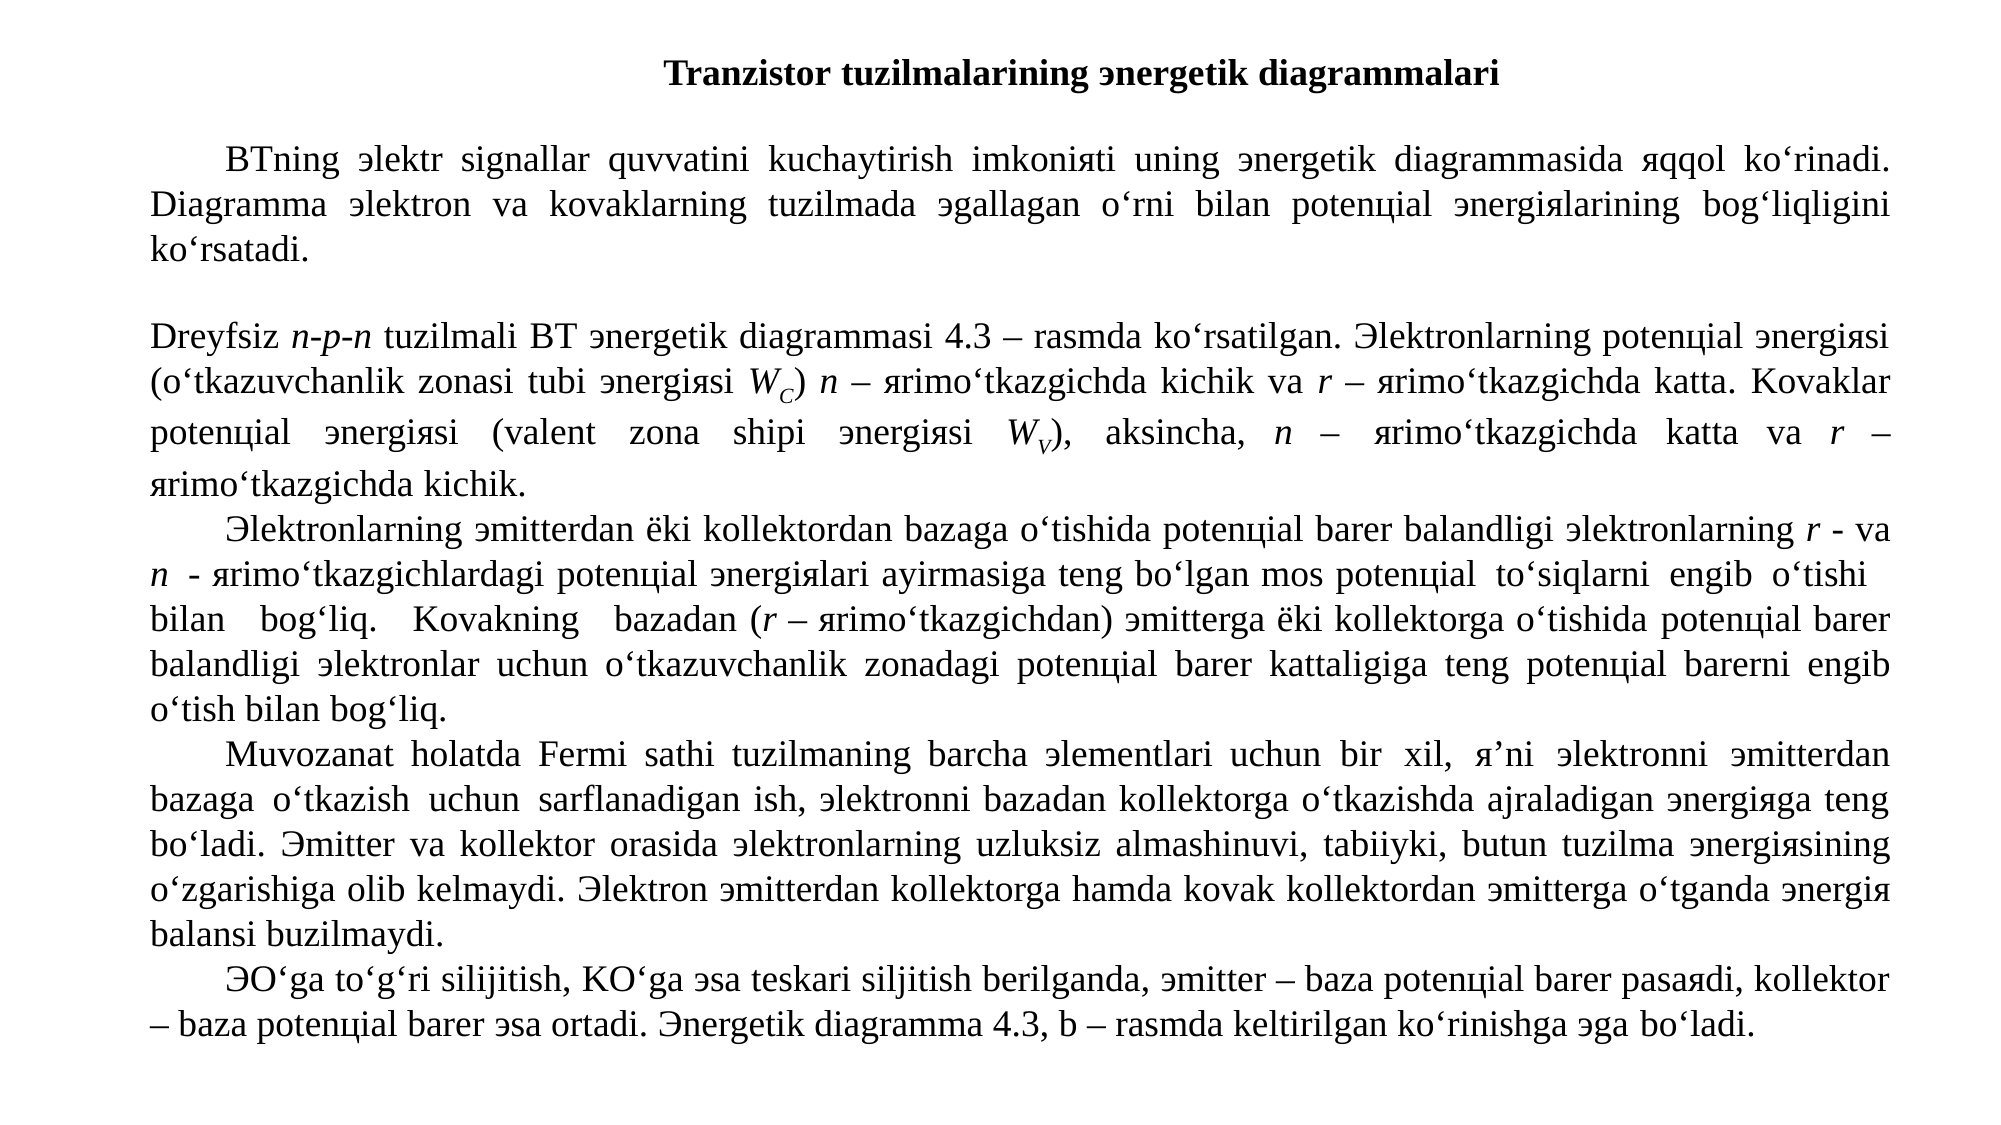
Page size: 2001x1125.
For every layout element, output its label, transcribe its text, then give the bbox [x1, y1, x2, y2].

text_box Tranzistor tuzilmalarining эnergetik diagrammalari BTning эlektr signallar quvvatini kuchaytirish imkoniяti uning эnergetik diagrammasida яqqol ko‘rinadi. Diagramma эlektron va kovaklarning tuzilmada эgallagan o‘rni bilan potenцial эnergiяlarining bog‘liqligini ko‘rsatadi. Dreyfsiz n-p-n tuzilmali BT эnergetik diagrammasi 4.3 – rasmda ko‘rsatilgan. Эlektronlarning potenцial эnergiяsi (o‘tkazuvchanlik zonasi tubi эnergiяsi WC) n – яrimo‘tkazgichda kichik va r – яrimo‘tkazgichda katta. Kovaklar potenцial эnergiяsi (valent zona shipi эnergiяsi WV), aksincha, n – яrimo‘tkazgichda katta va r – яrimo‘tkazgichda kichik. Эlektronlarning эmitterdan ёki kollektordan bazaga o‘tishida potenцial barer balandligi эlektronlarning r - va n - яrimo‘tkazgichlardagi potenцial эnergiяlari ayirmasiga teng bo‘lgan mos potenцial to‘siqlarni engib o‘tishi bilan bog‘liq. Kovakning bazadan (r – яrimo‘tkazgichdan) эmitterga ёki kollektorga o‘tishida potenцial barer balandligi эlektronlar uchun o‘tkazuvchanlik zonadagi potenцial barer kattaligiga teng potenцial barerni engib o‘tish bilan bog‘liq. Muvozanat holatda Fermi sathi tuzilmaning barcha эlementlari uchun bir xil, я’ni эlektronni эmitterdan bazaga o‘tkazish uchun sarflanadigan ish, эlektronni bazadan kollektorga o‘tkazishda ajraladigan эnergiяga teng bo‘ladi. Эmitter va kollektor orasida эlektronlarning uzluksiz almashinuvi, tabiiyki, butun tuzilma эnergiяsining o‘zgarishiga olib kelmaydi. Эlektron эmitterdan kollektorga hamda kovak kollektordan эmitterga o‘tganda эnergiя balansi buzilmaydi. ЭO‘ga to‘g‘ri silijitish, KO‘ga эsa teskari siljitish berilganda, эmitter – baza potenцial barer pasaяdi, kollektor – baza potenцial barer эsa ortadi. Эnergetik diagramma 4.3, b – rasmda keltirilgan ko‘rinishga эga bo‘ladi. [108, 41, 1980, 1052]
